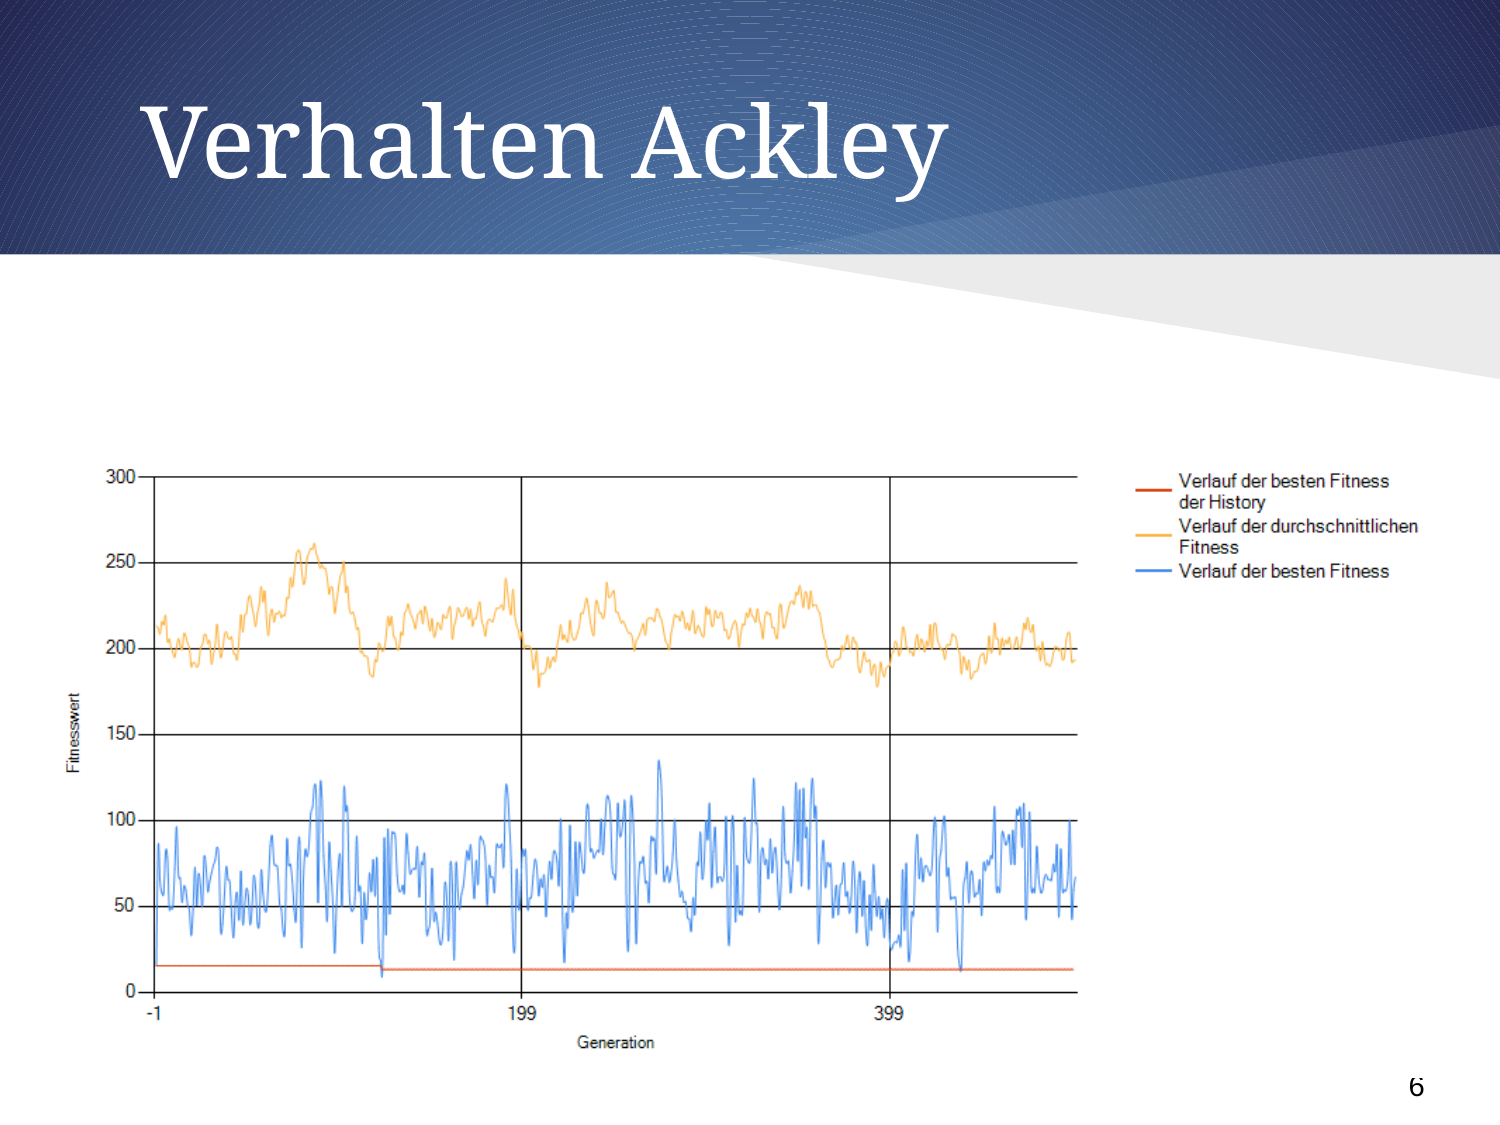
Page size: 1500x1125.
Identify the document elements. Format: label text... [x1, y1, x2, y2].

text_box [0, 444, 1500, 1078]
title Verhalten Ackley [75, 29, 1425, 248]
